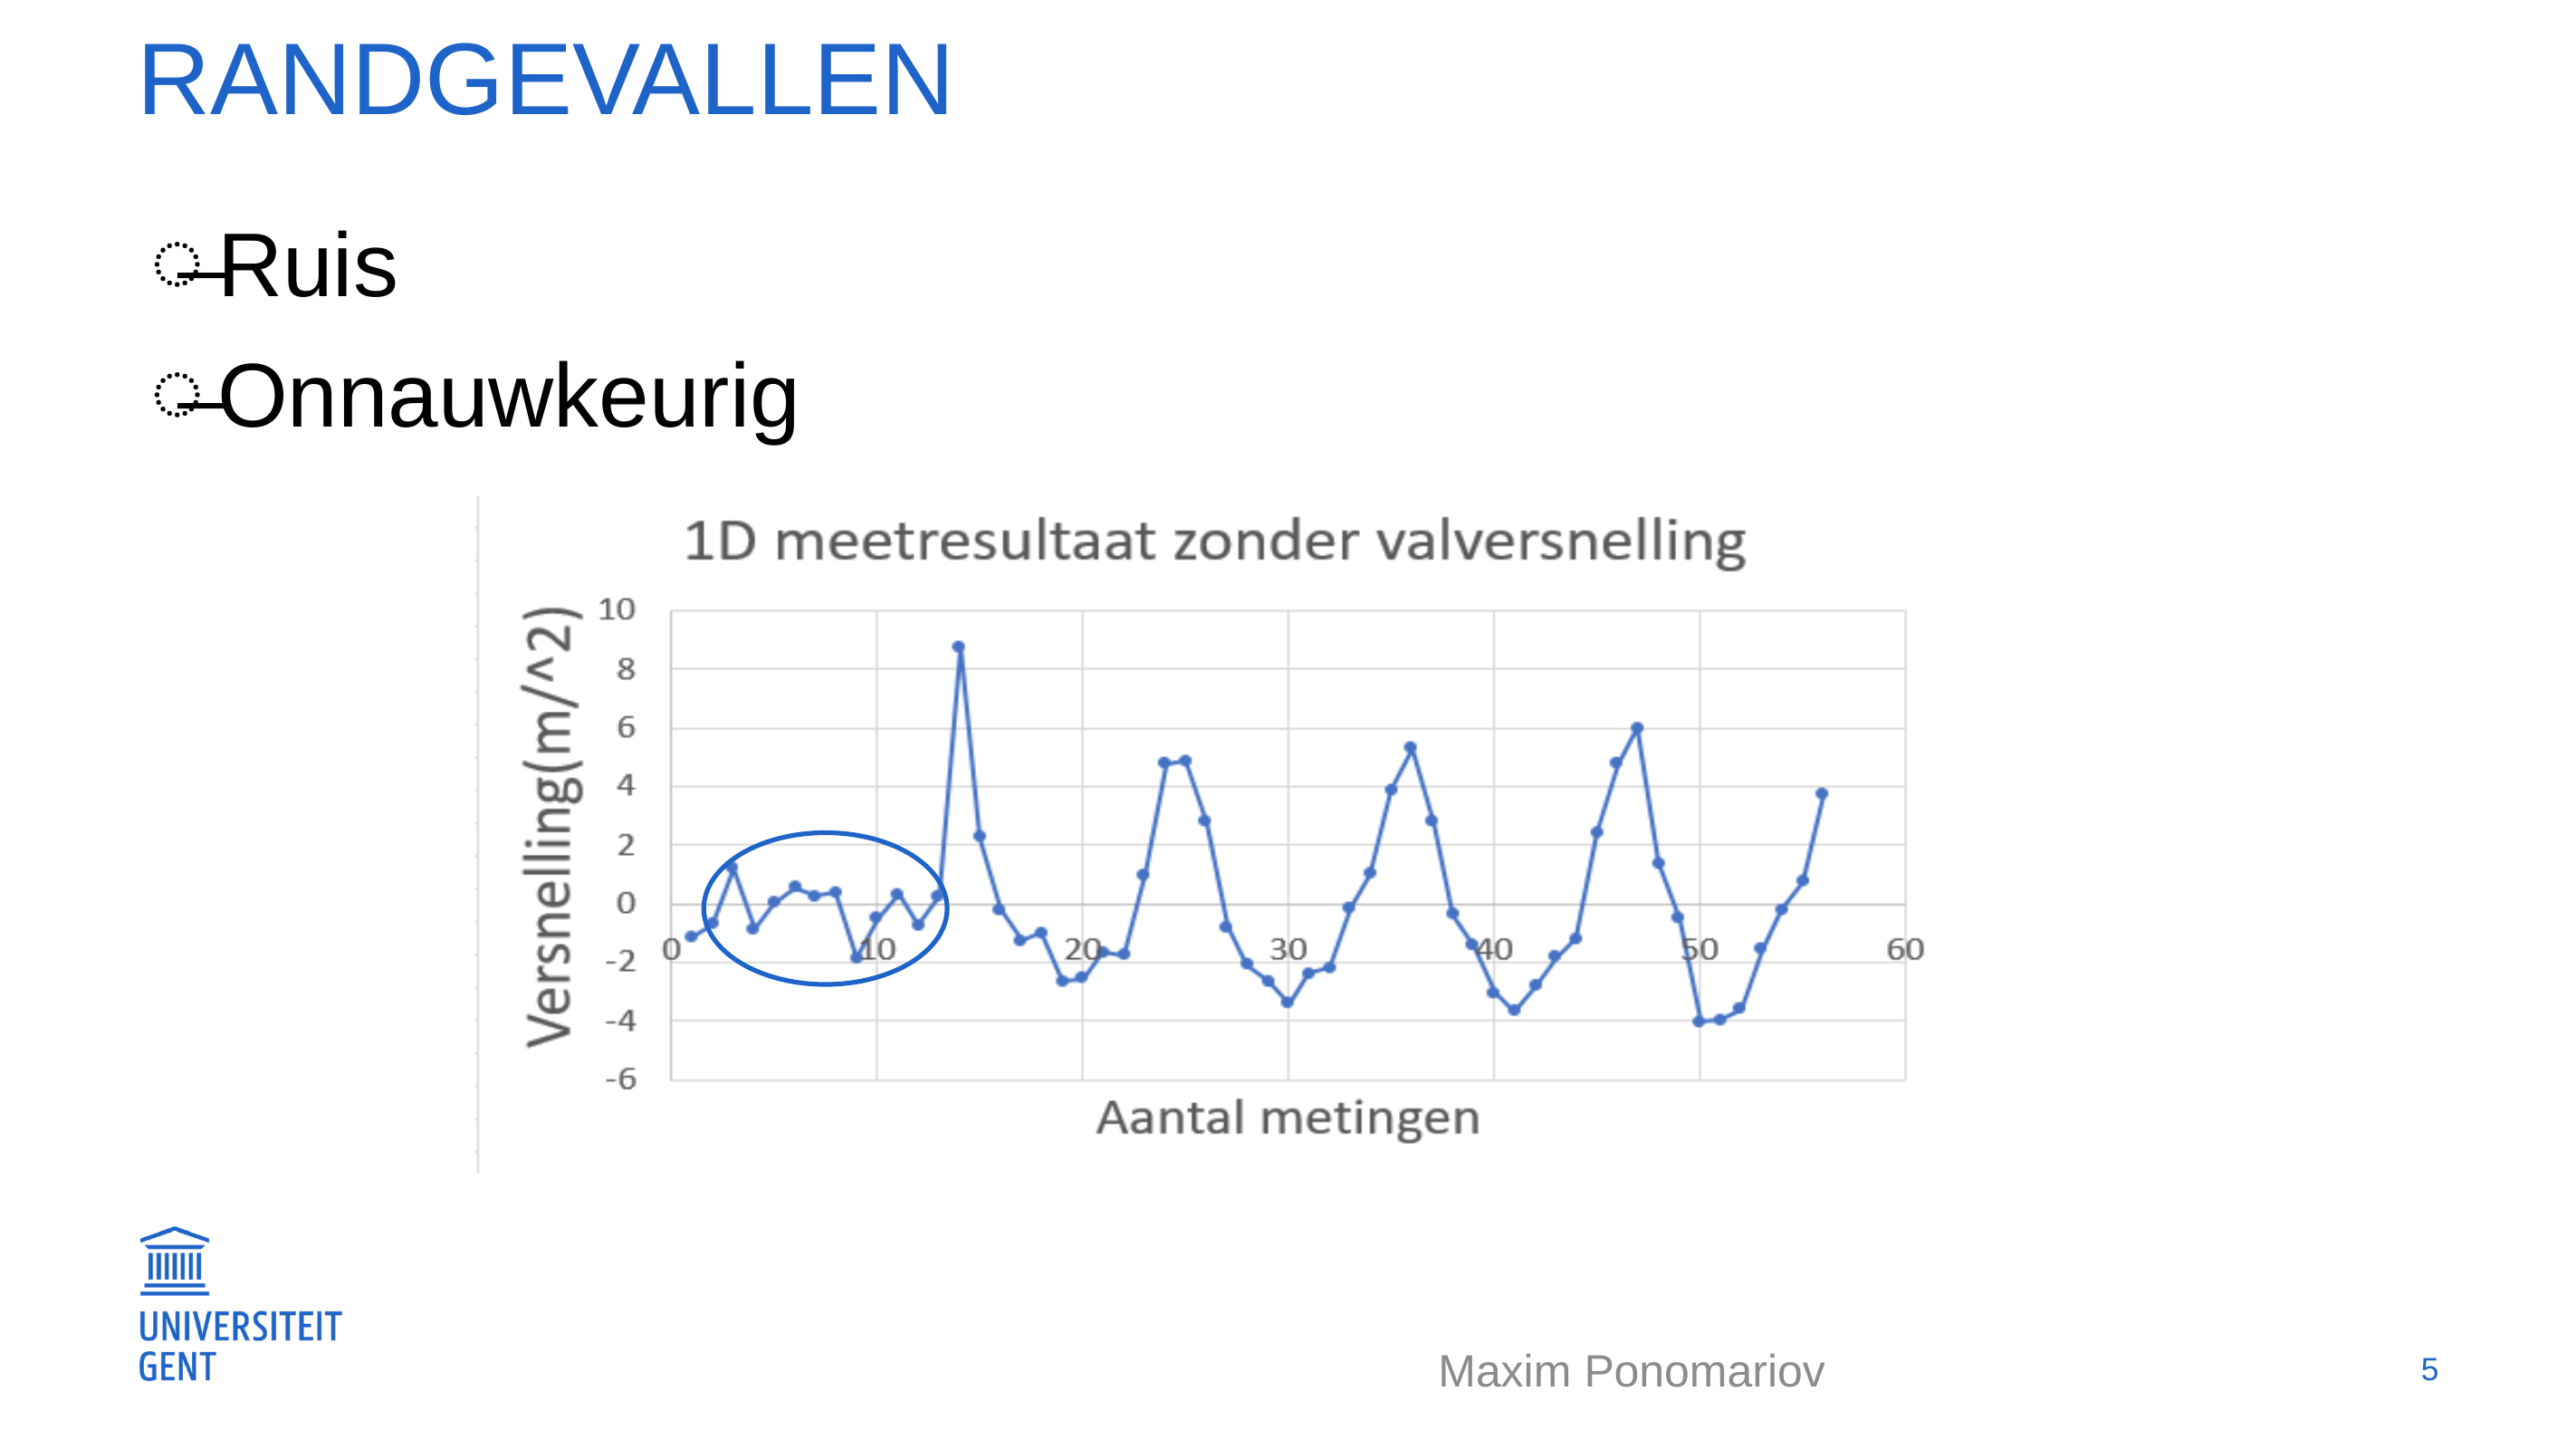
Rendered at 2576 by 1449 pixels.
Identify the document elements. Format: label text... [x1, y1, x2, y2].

picture [72, 1174, 415, 1449]
footer Maxim Ponomariov [1011, 1336, 2253, 1402]
slide_number 5 [2315, 1329, 2453, 1407]
list Ruis Onnauwkeurig [124, 177, 2456, 1173]
title randgevallen [123, 20, 2456, 149]
picture [475, 496, 1948, 1173]
